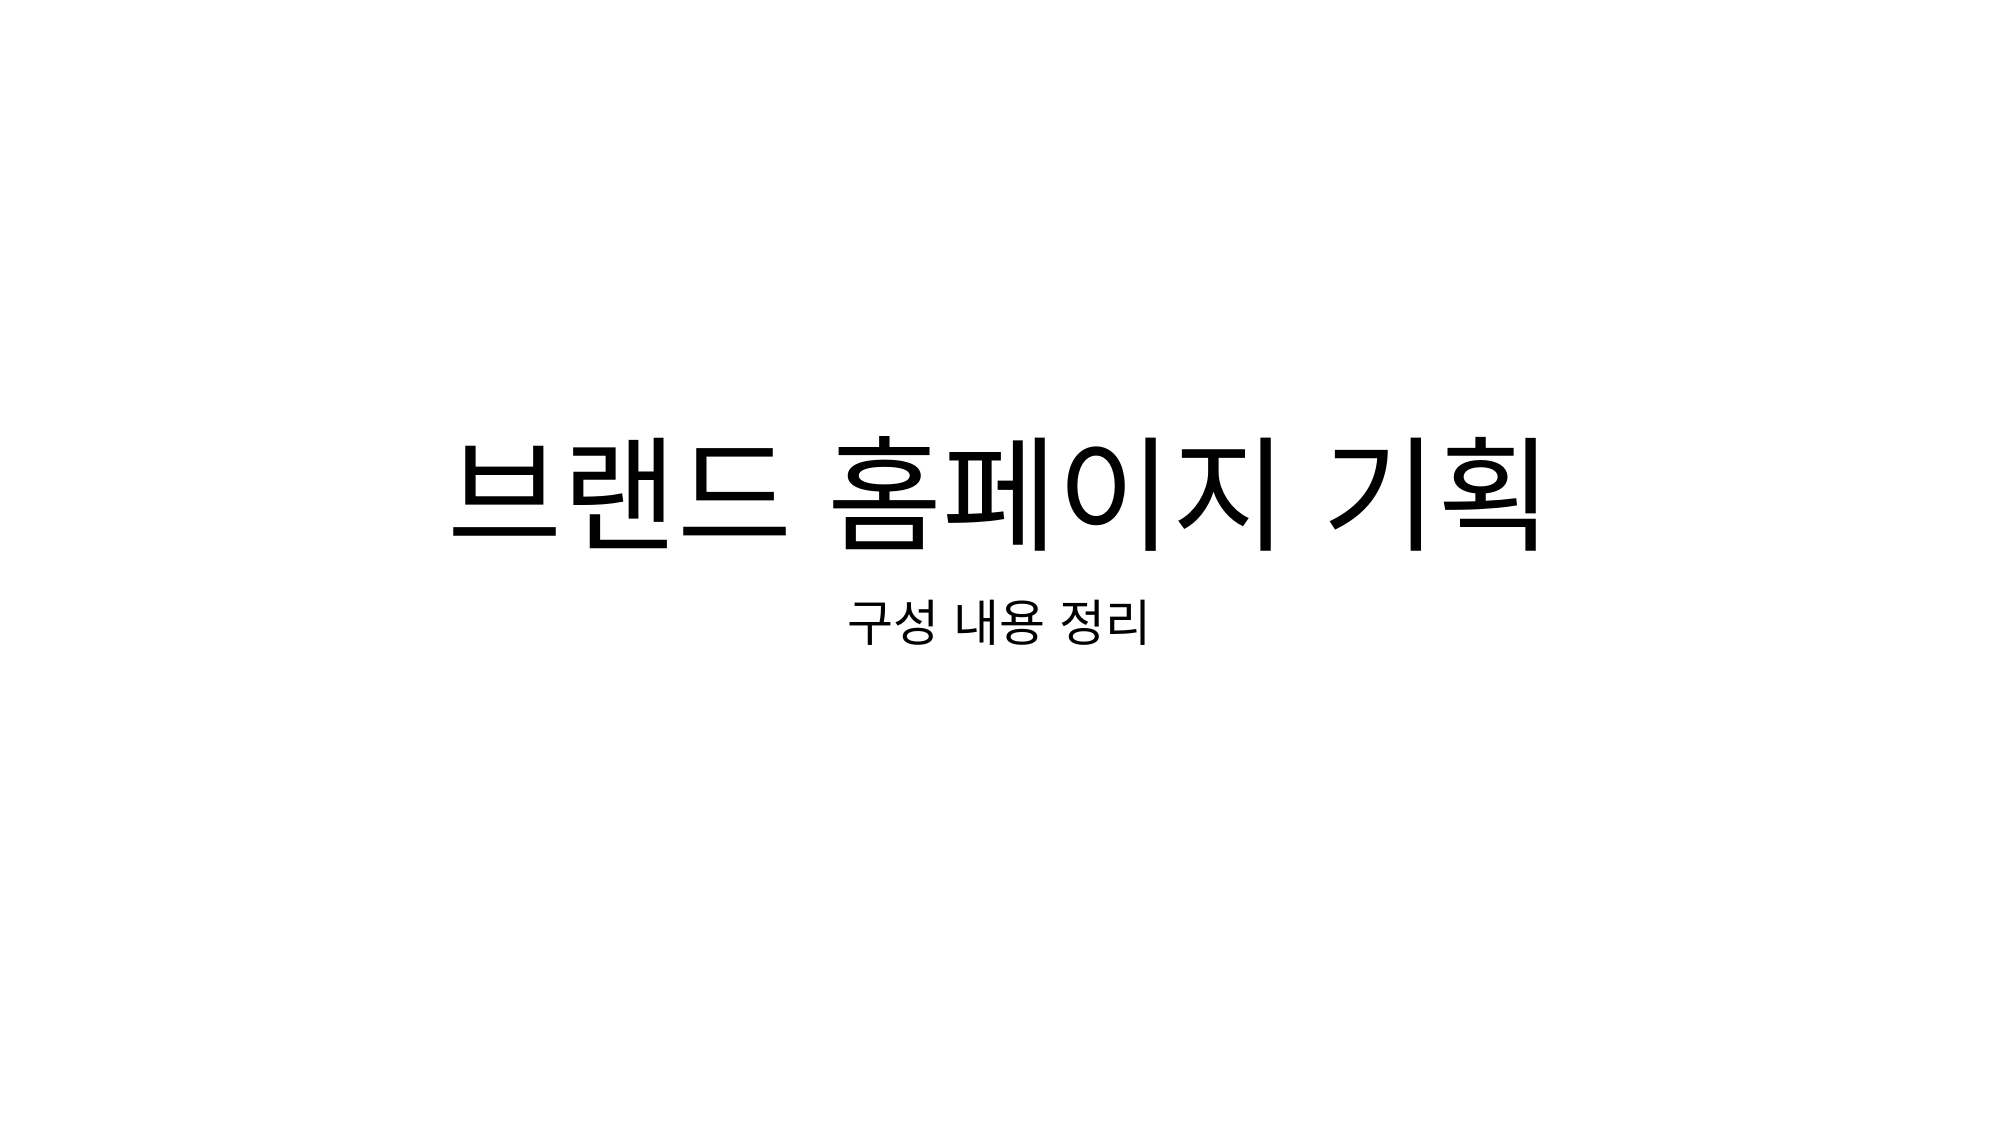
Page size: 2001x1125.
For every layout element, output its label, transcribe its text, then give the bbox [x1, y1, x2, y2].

subtitle 구성 내용 정리 [249, 590, 1750, 863]
title 브랜드 홈페이지 기획 [249, 184, 1750, 576]
